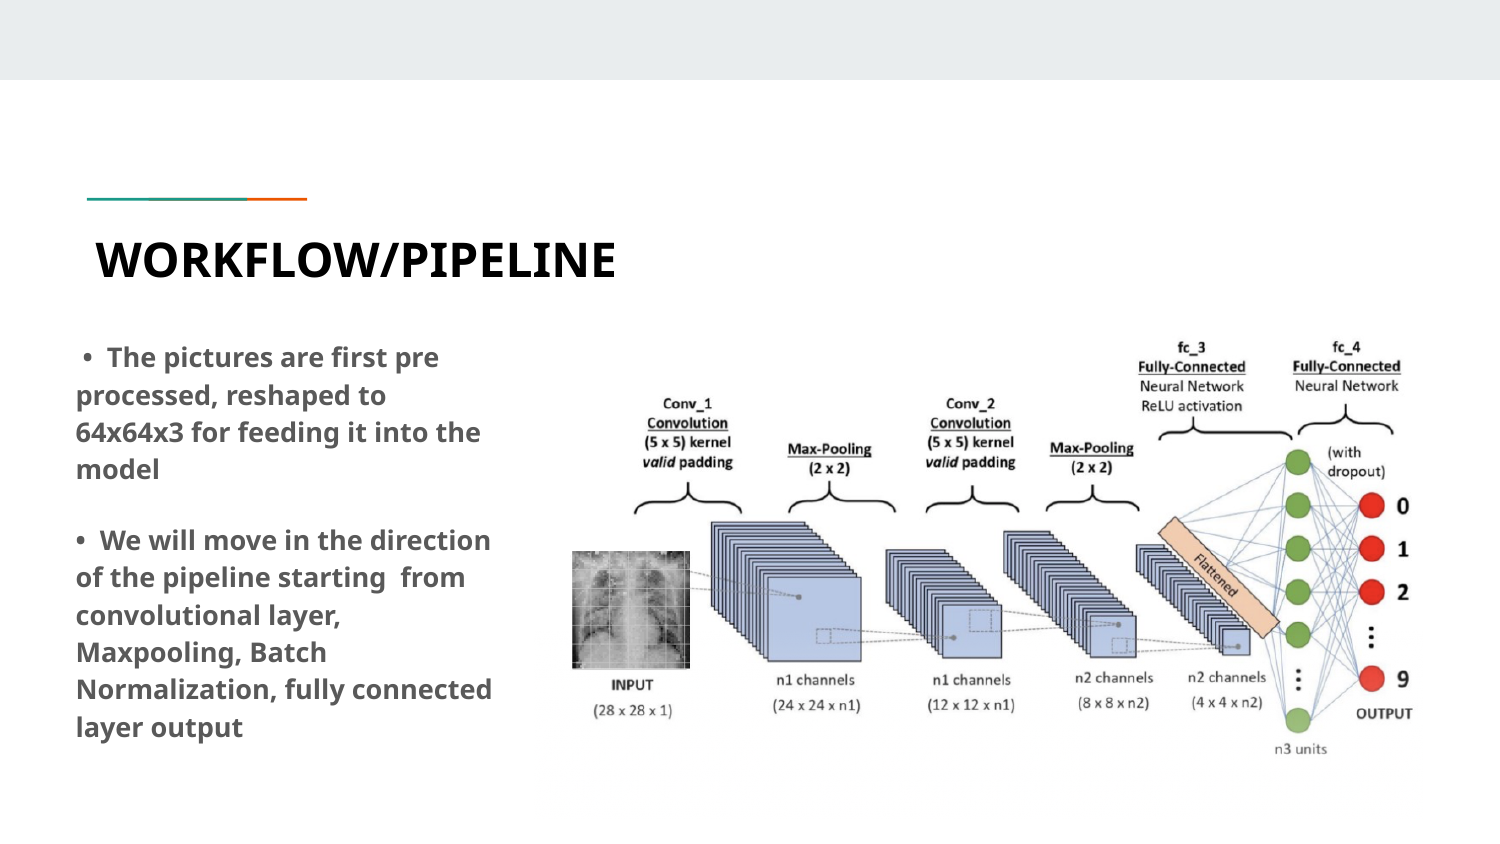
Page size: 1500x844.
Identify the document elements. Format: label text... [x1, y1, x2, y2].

list • The pictures are first pre processed, reshaped to 64x64x3 for feeding it into the model • We will move in the direction of the pipeline starting from convolutional layer, Maxpooling, Batch Normalization, fully connected layer output [60, 320, 516, 717]
picture [534, 320, 1423, 819]
text_box WORKFLOW/PIPELINE [80, 214, 977, 296]
